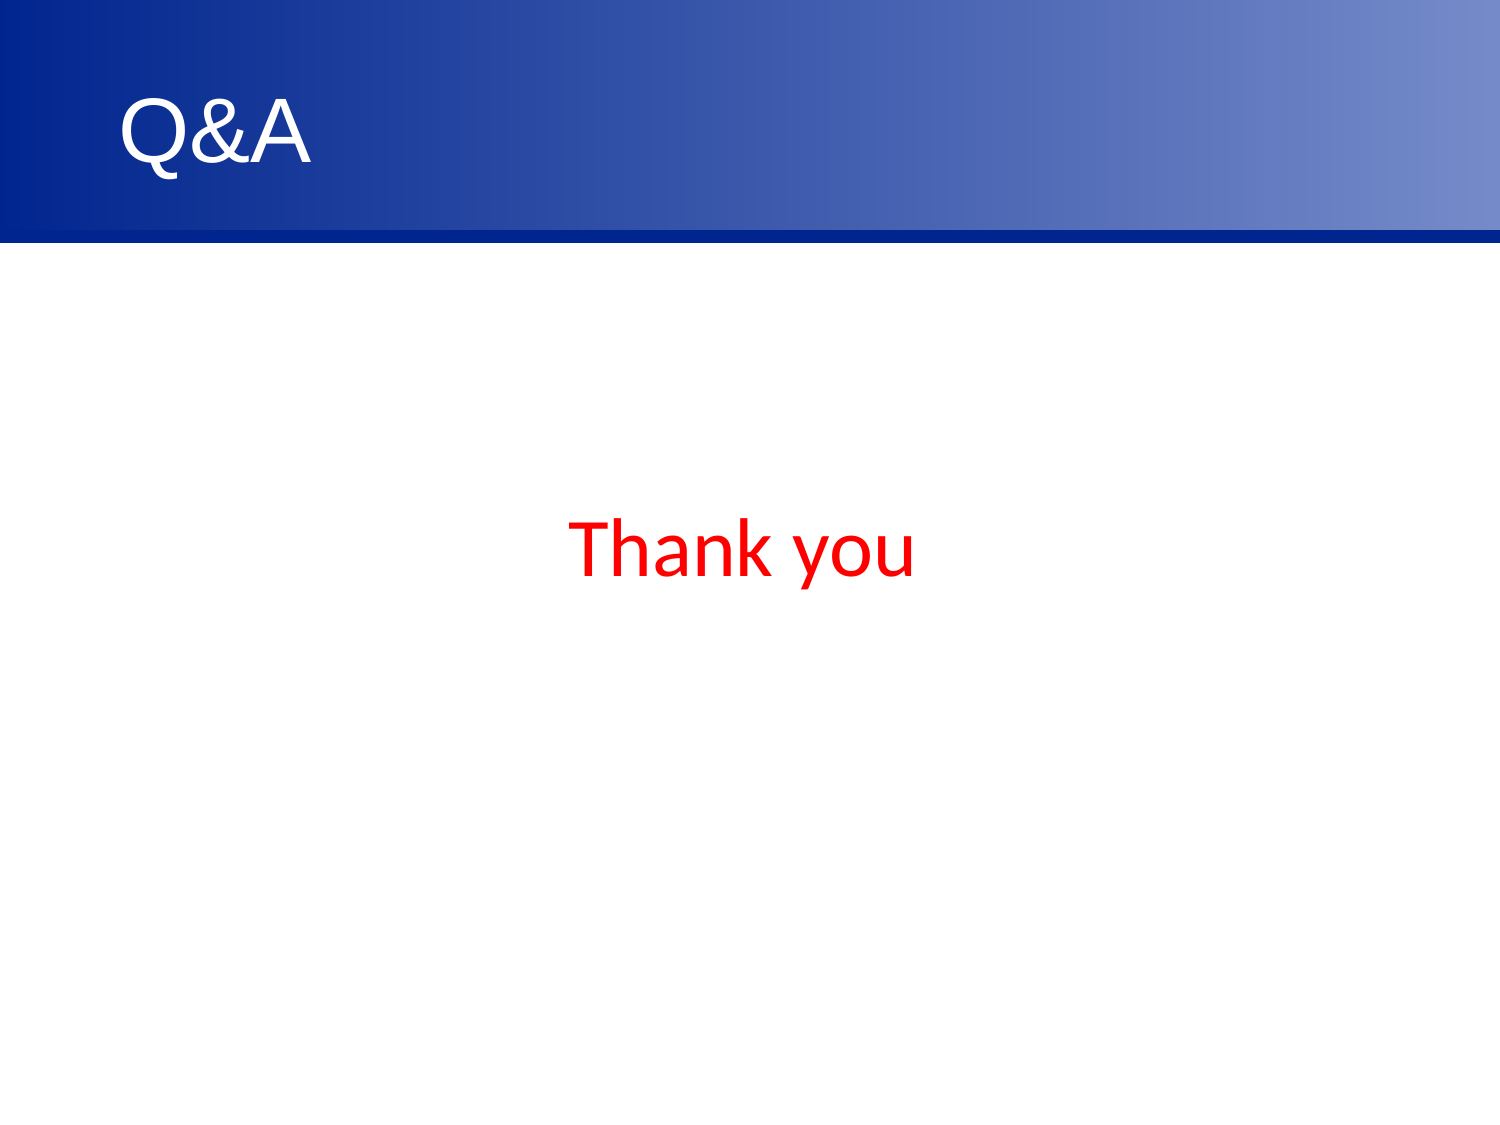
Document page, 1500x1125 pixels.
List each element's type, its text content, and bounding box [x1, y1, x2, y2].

title Q&A [103, 35, 1500, 231]
list Thank you [553, 497, 936, 1125]
